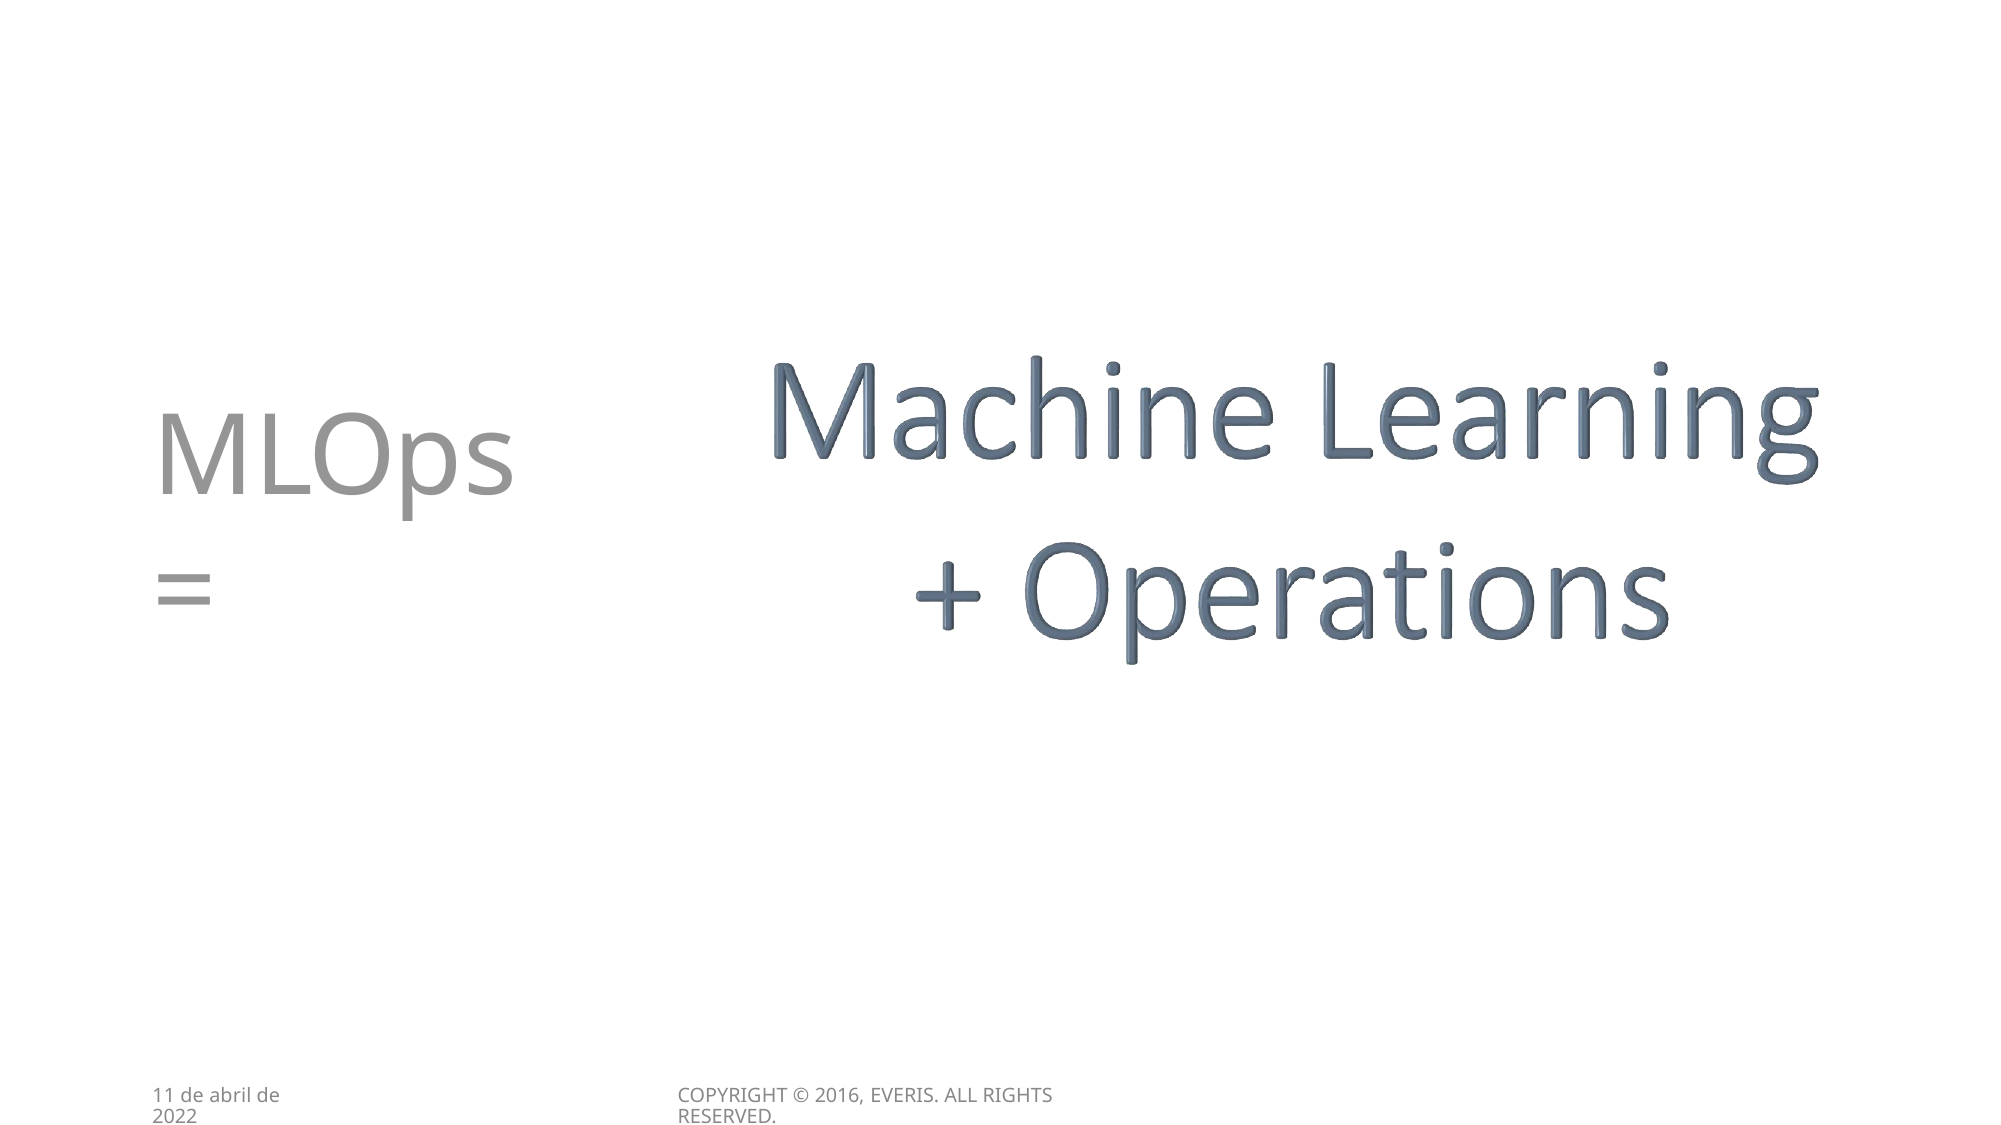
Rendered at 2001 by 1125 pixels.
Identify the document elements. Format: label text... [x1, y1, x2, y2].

slide_number COPYRIGHT © 2016, EVERIS. ALL RIGHTS RESERVED. [675, 1085, 1095, 1125]
picture [774, 355, 1819, 665]
title MLOps = [150, 380, 600, 653]
footer 11 de abril de 2022 [150, 1085, 309, 1125]
